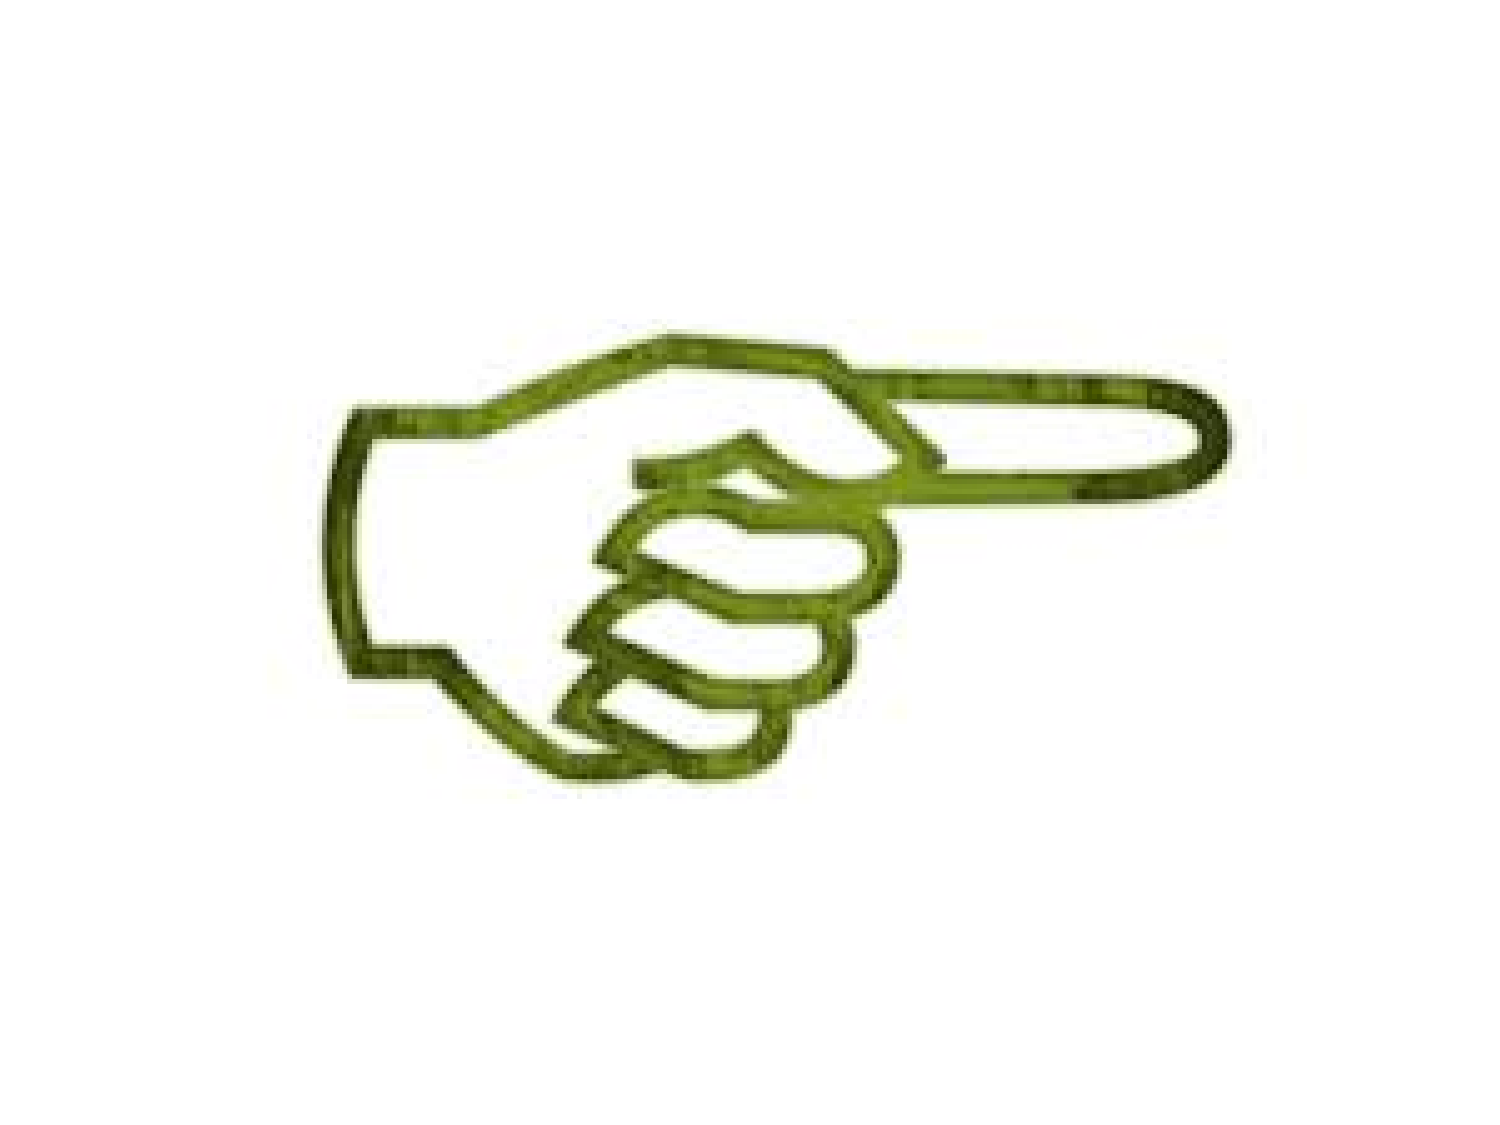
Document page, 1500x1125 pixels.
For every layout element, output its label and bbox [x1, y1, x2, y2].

list [187, 0, 1313, 1125]
